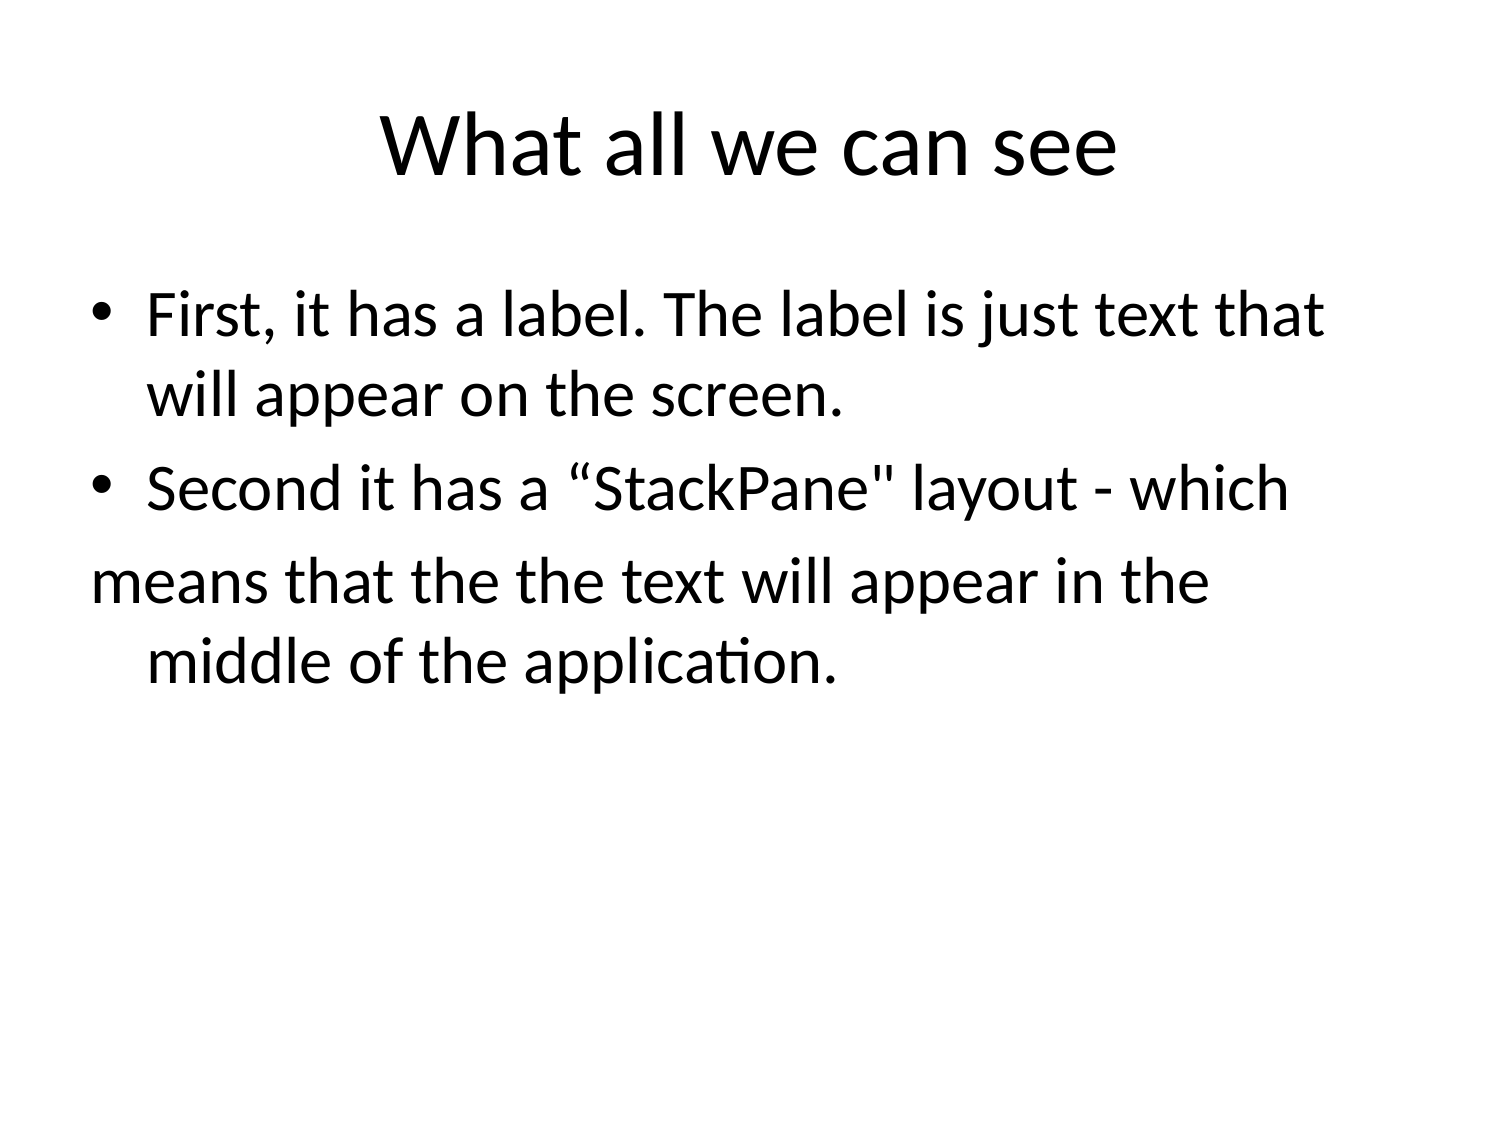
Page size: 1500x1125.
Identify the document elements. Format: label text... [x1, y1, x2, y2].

list First, it has a label. The label is just text that will appear on the screen. Second it has a “StackPane" layout - which means that the the text will appear in the middle of the application. [75, 262, 1425, 1005]
title What all we can see [75, 45, 1425, 233]
